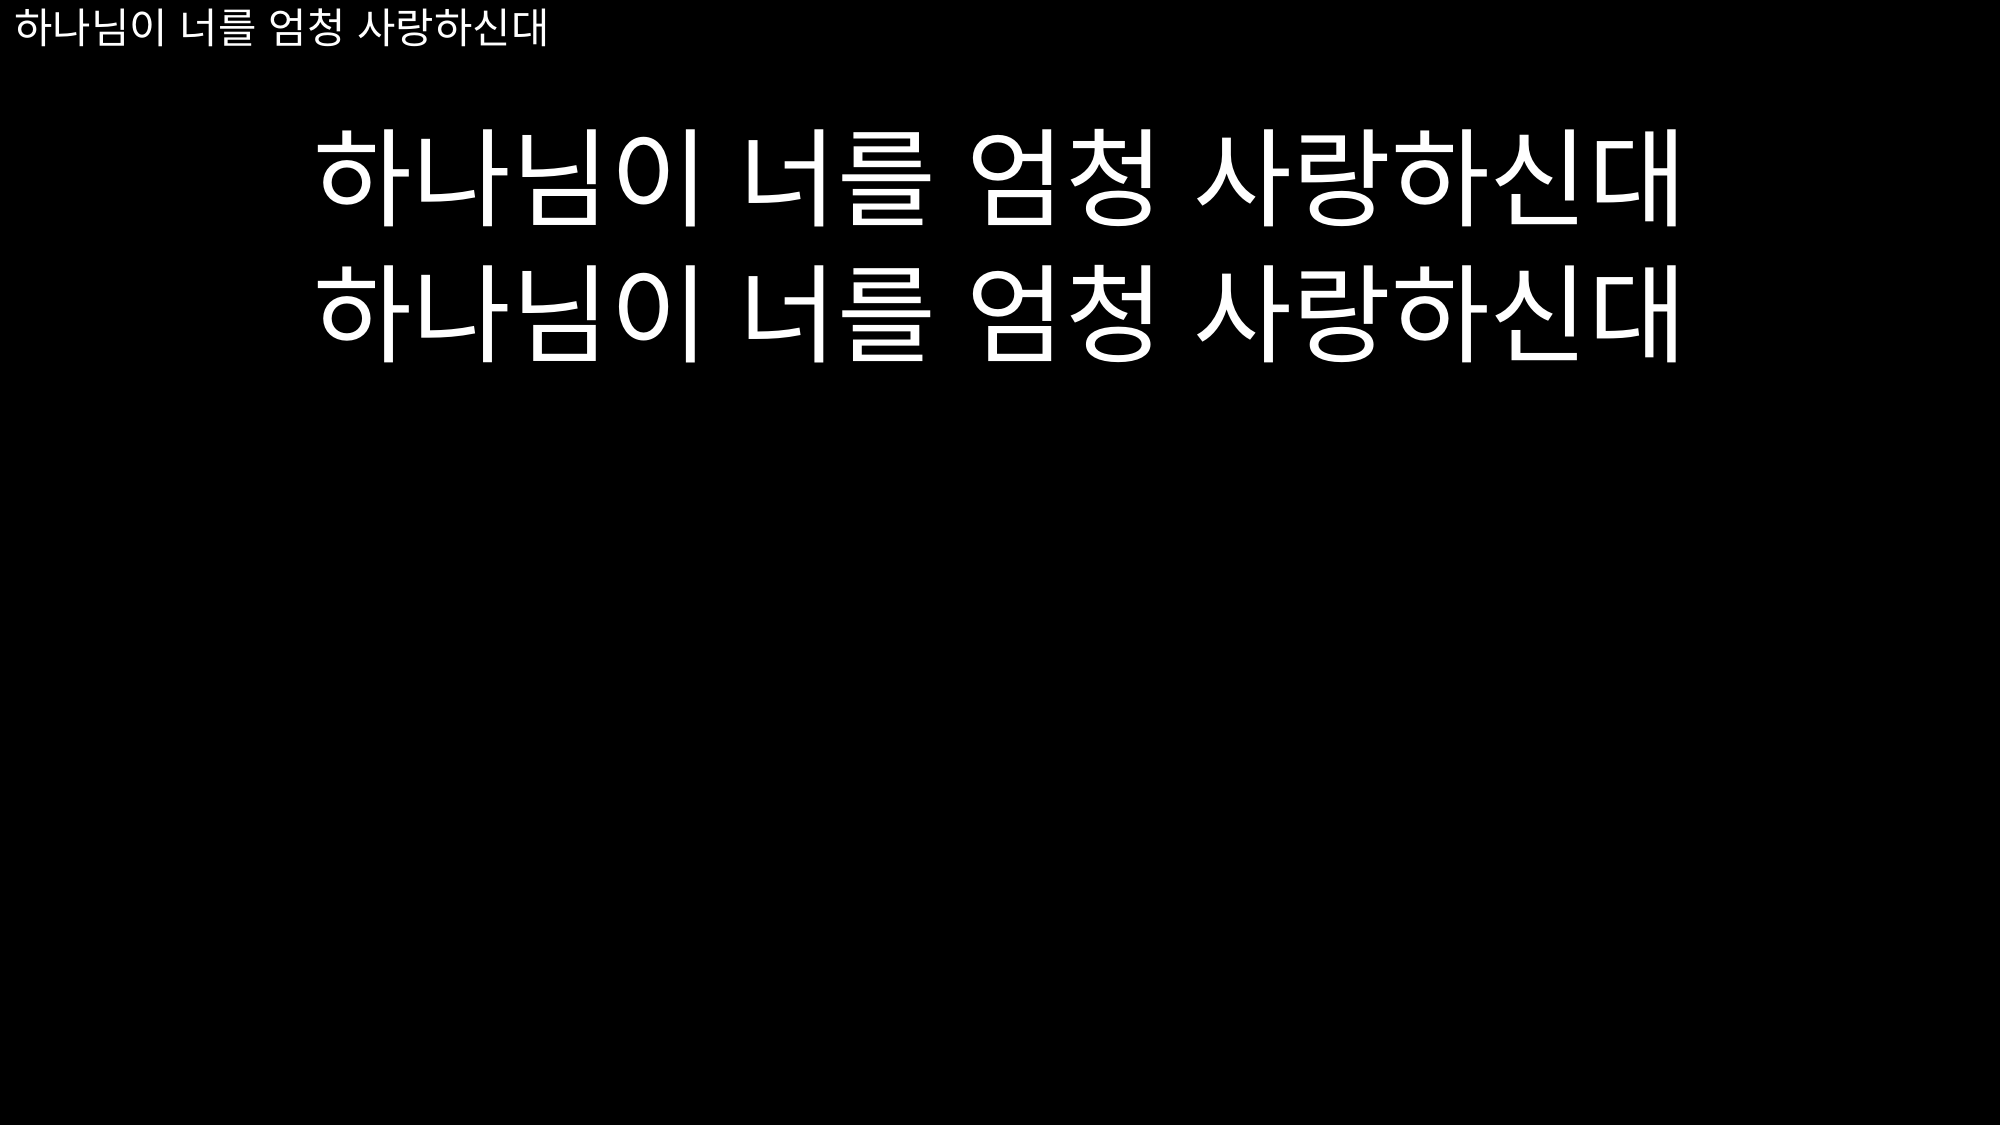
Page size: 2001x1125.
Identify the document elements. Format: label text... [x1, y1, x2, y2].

subtitle 하나님이 너를 엄청 사랑하신대 하나님이 너를 엄청 사랑하신대 [0, 0, 2000, 777]
